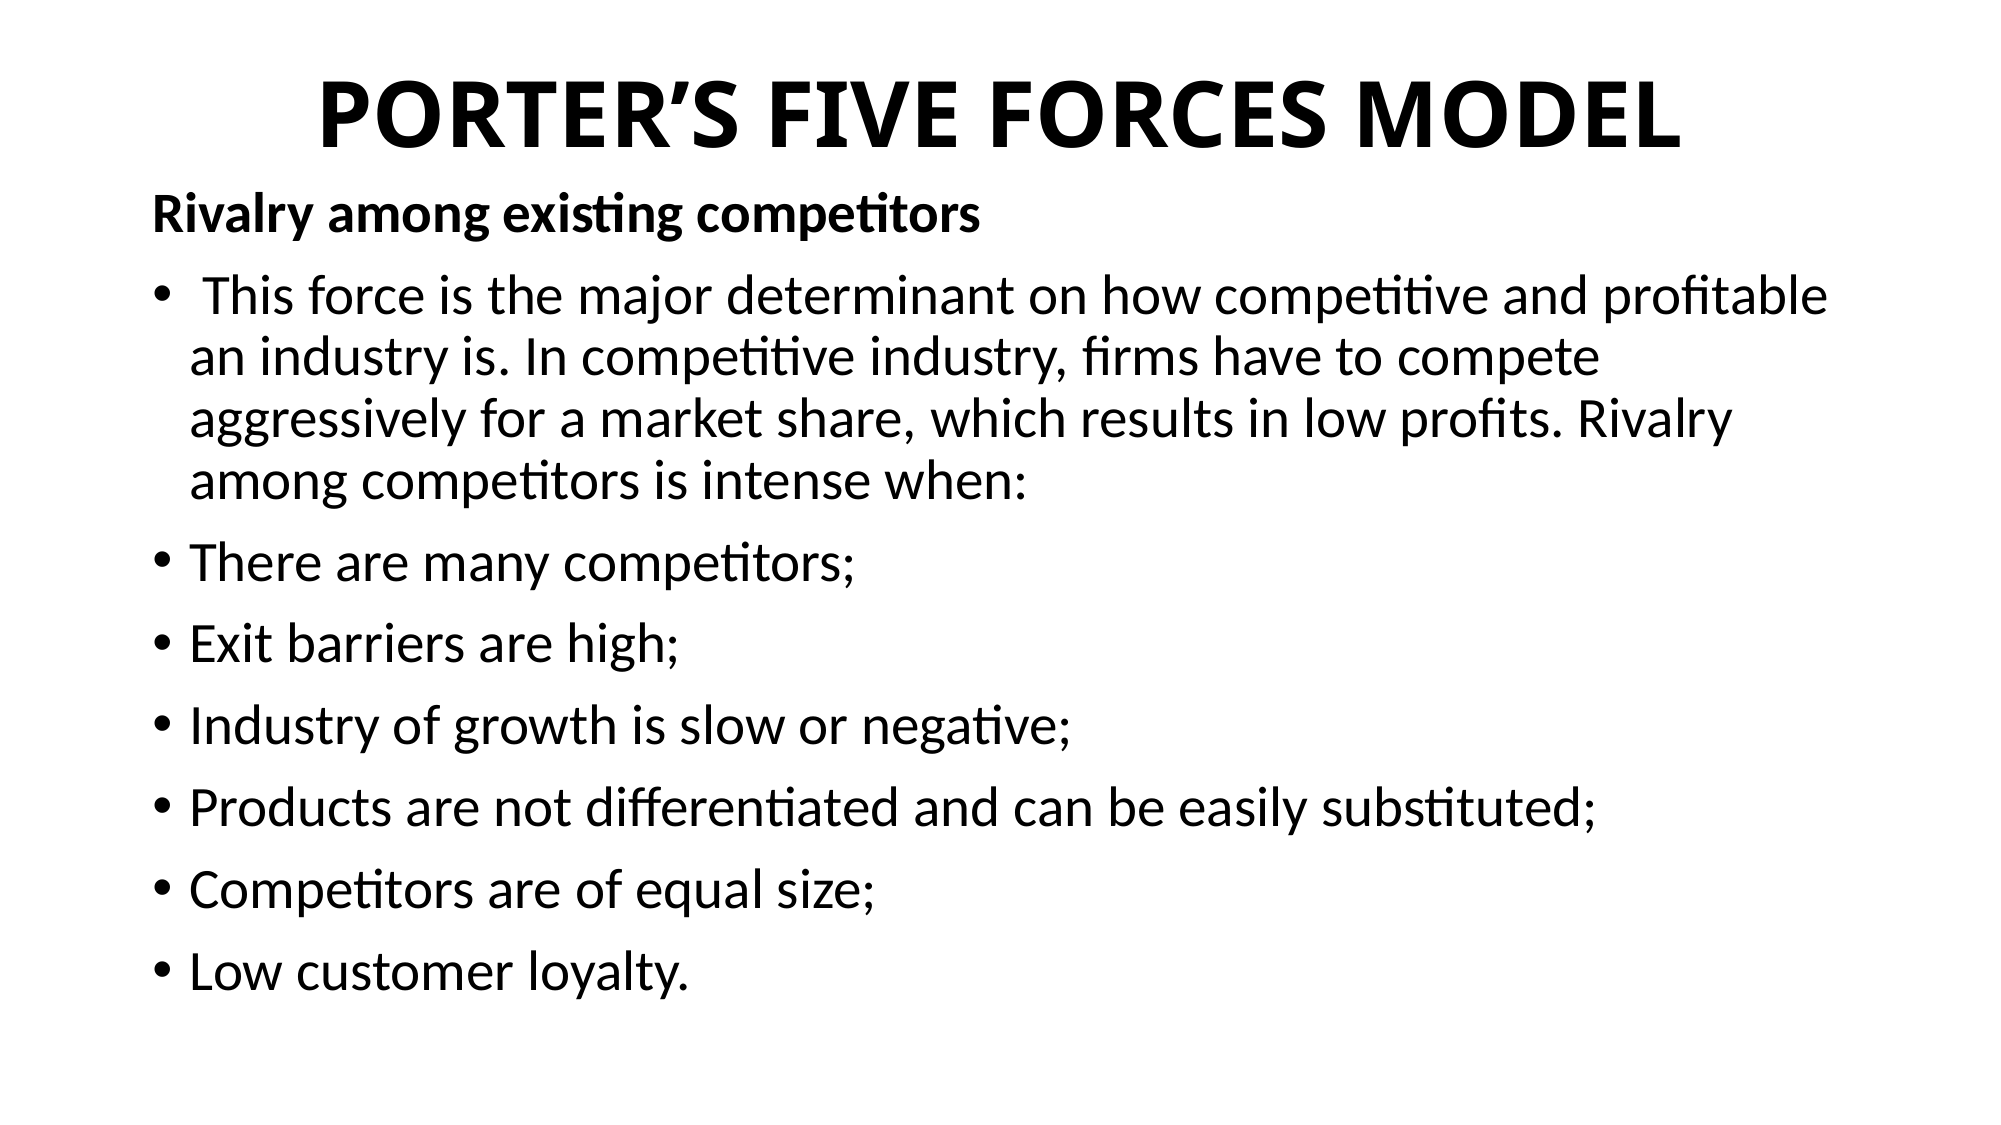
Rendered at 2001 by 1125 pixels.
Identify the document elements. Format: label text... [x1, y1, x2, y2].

title PORTER’S FIVE FORCES MODEL [137, 59, 1863, 175]
list Rivalry among existing competitors This force is the major determinant on how competitive and profitable an industry is. In competitive industry, firms have to compete aggressively for a market share, which results in low profits. Rivalry among competitors is intense when: There are many competitors; Exit barriers are high; Industry of growth is slow or negative; Products are not differentiated and can be easily substituted; Competitors are of equal size; Low customer loyalty. [137, 175, 1863, 1014]
